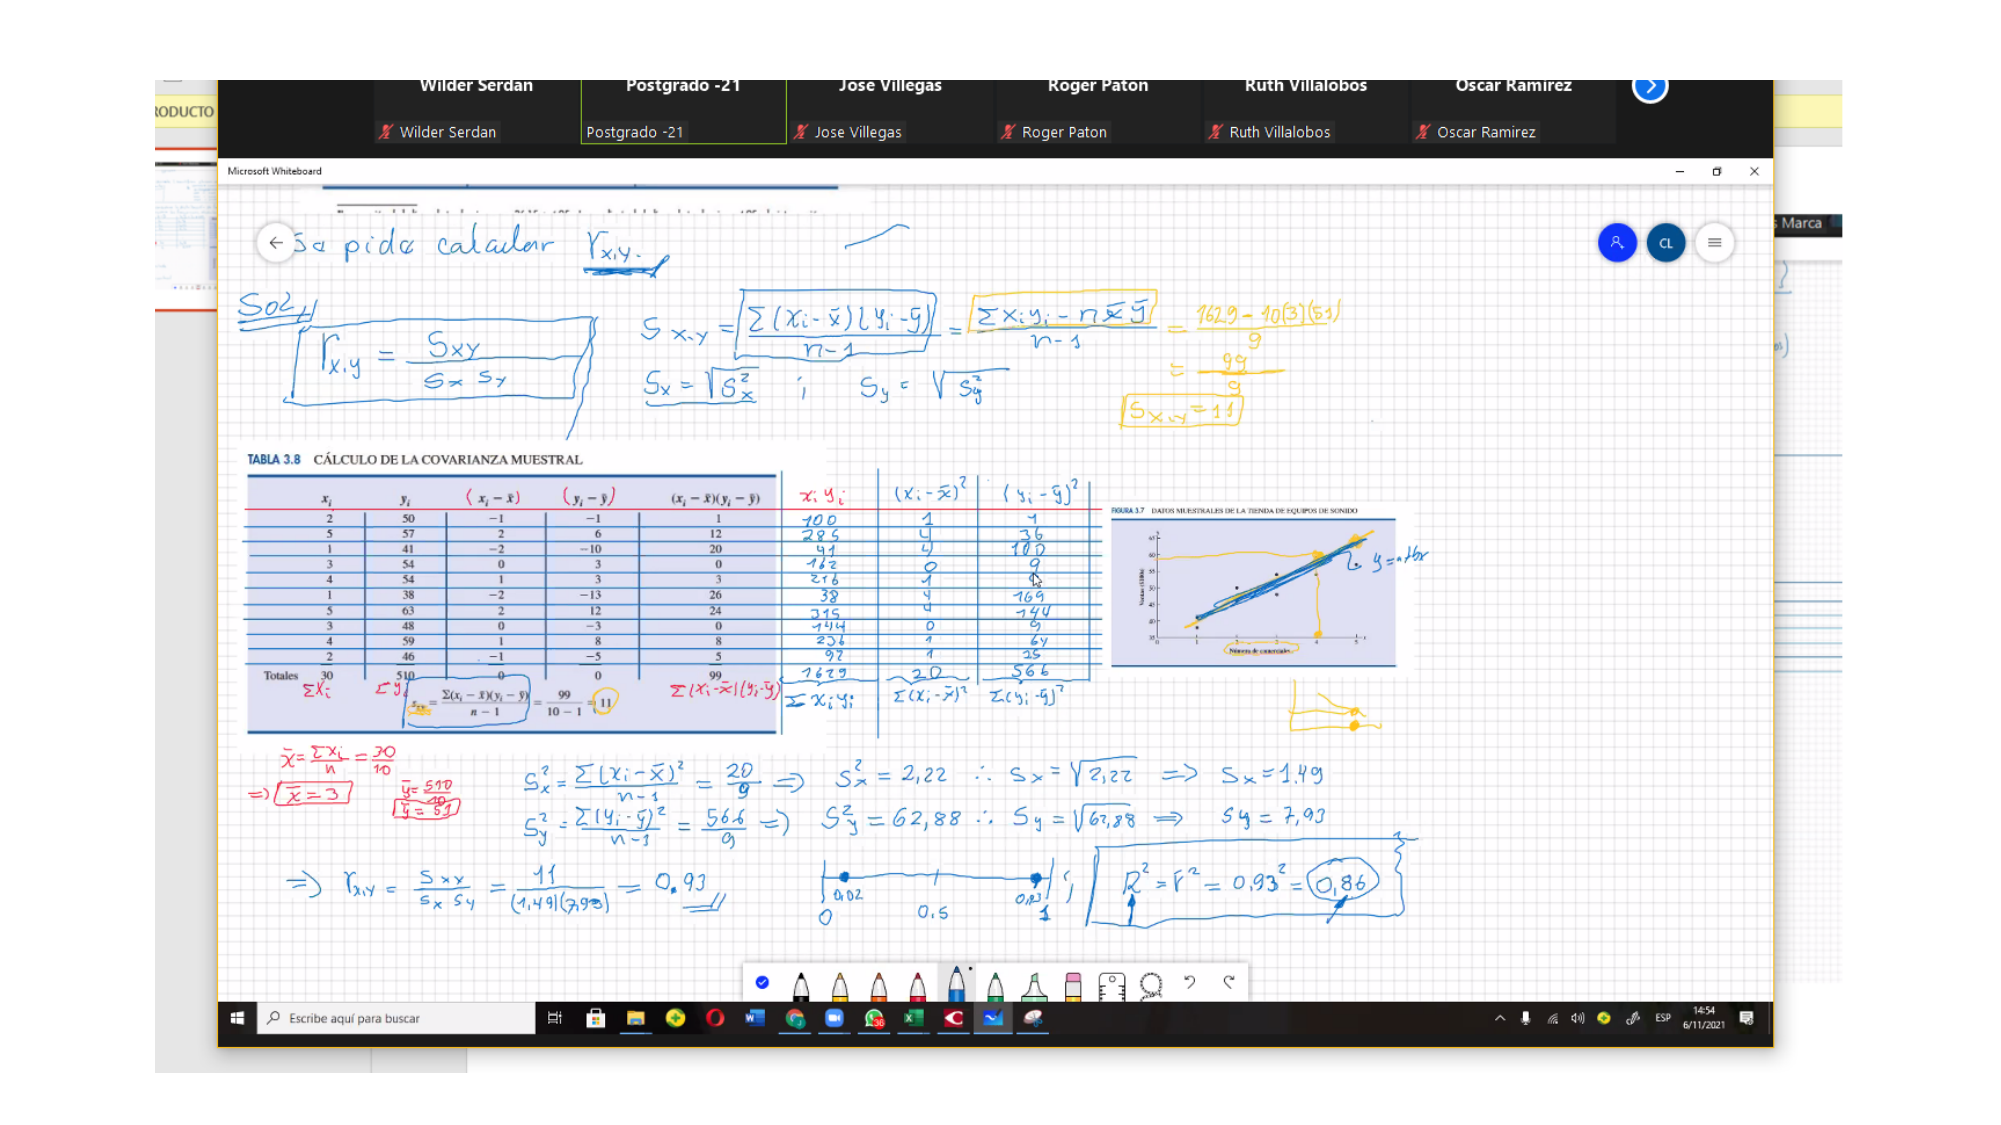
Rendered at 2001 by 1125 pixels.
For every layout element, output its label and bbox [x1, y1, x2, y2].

picture [154, 79, 1843, 1073]
